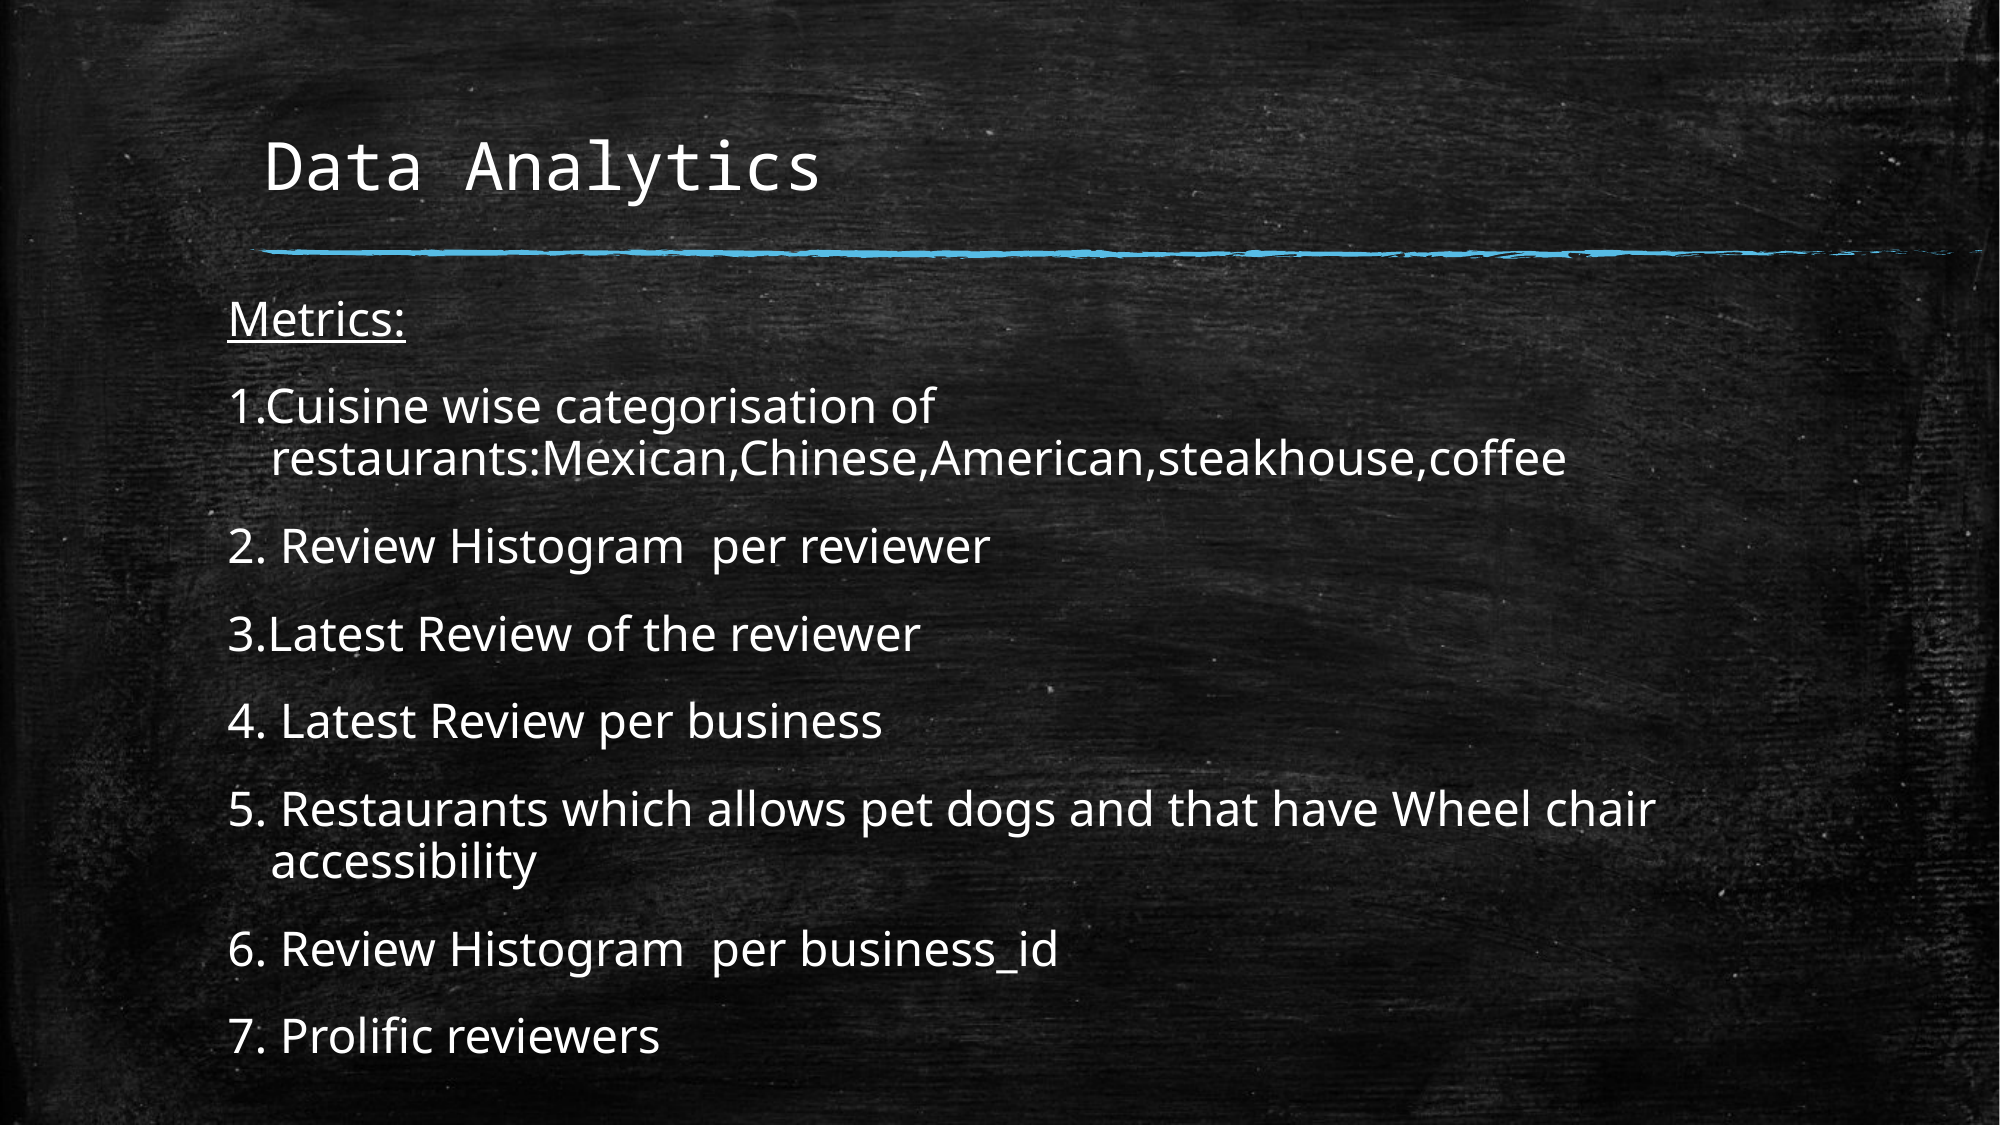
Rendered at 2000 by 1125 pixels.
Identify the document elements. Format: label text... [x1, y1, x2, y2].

title Data Analytics [249, 45, 1750, 213]
list Metrics: 1.Cuisine wise categorisation of restaurants:Mexican,Chinese,American,steakhouse,coffee 2. Review Histogram per reviewer 3.Latest Review of the reviewer 4. Latest Review per business 5. Restaurants which allows pet dogs and that have Wheel chair accessibility 6. Review Histogram per business_id 7. Prolific reviewers [212, 287, 1860, 1079]
